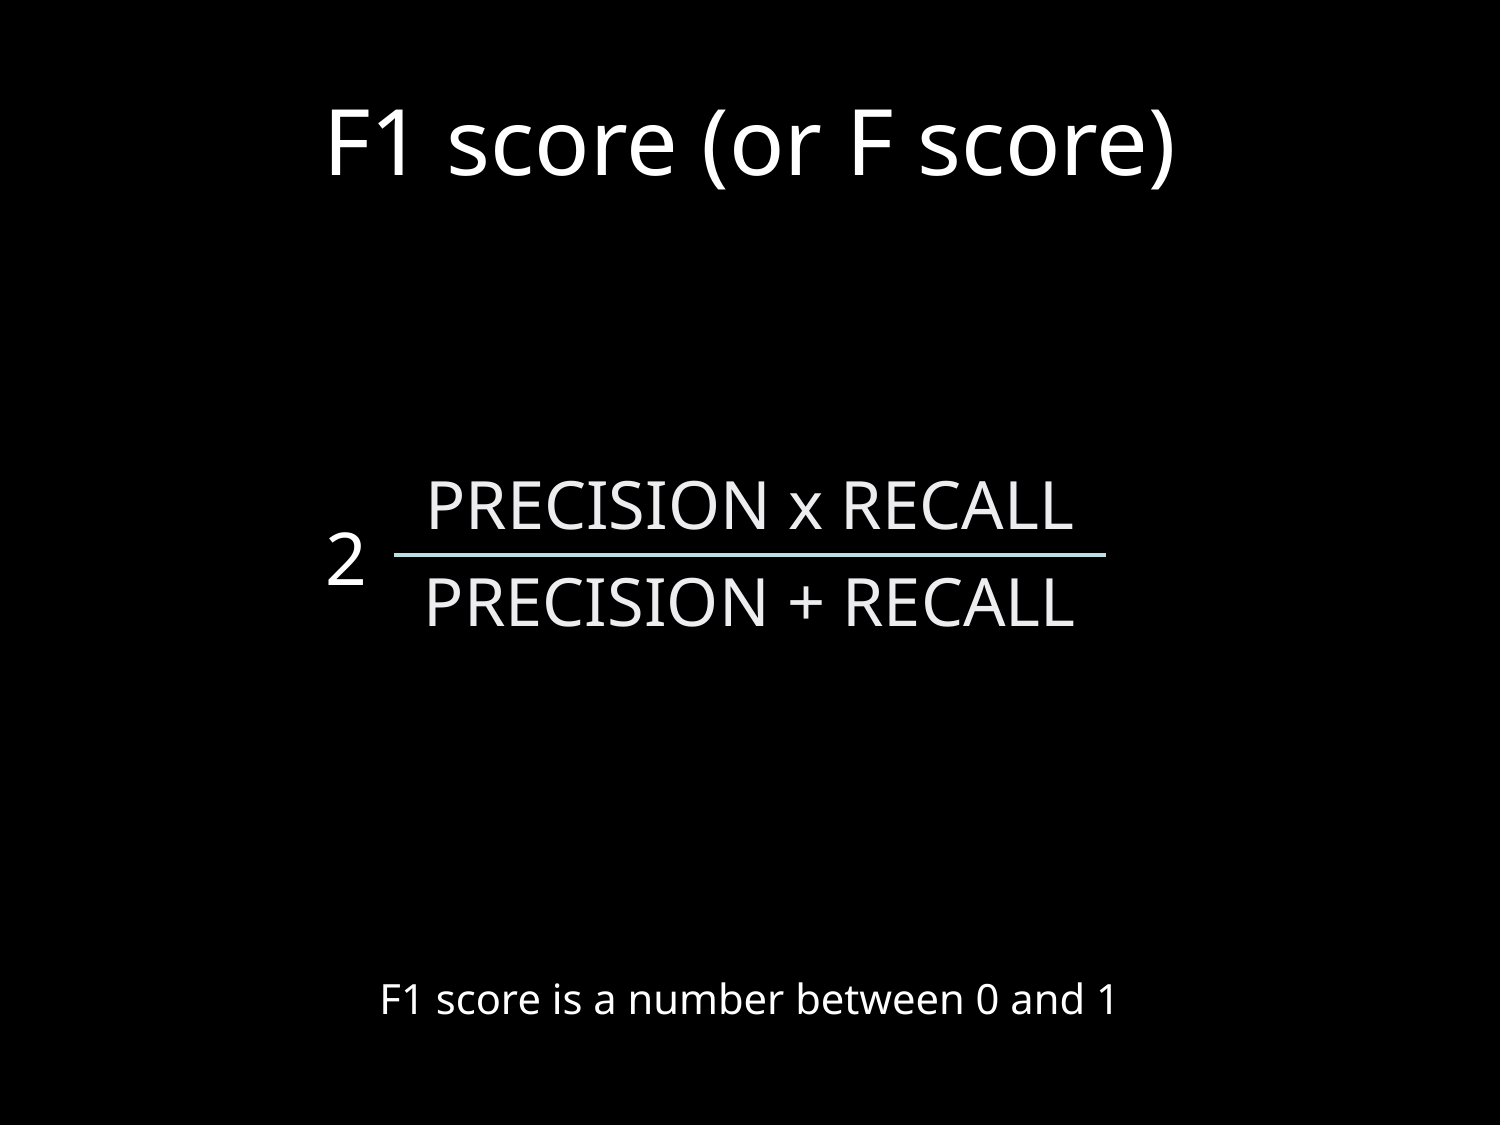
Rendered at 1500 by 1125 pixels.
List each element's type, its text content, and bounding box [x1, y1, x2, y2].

text_box F1 score is a number between 0 and 1 [371, 965, 1129, 1031]
list PRECISION x RECALL PRECISION + RECALL [378, 455, 1122, 669]
title F1 score (or F score) [74, 14, 1426, 263]
text_box 2 [318, 504, 376, 607]
